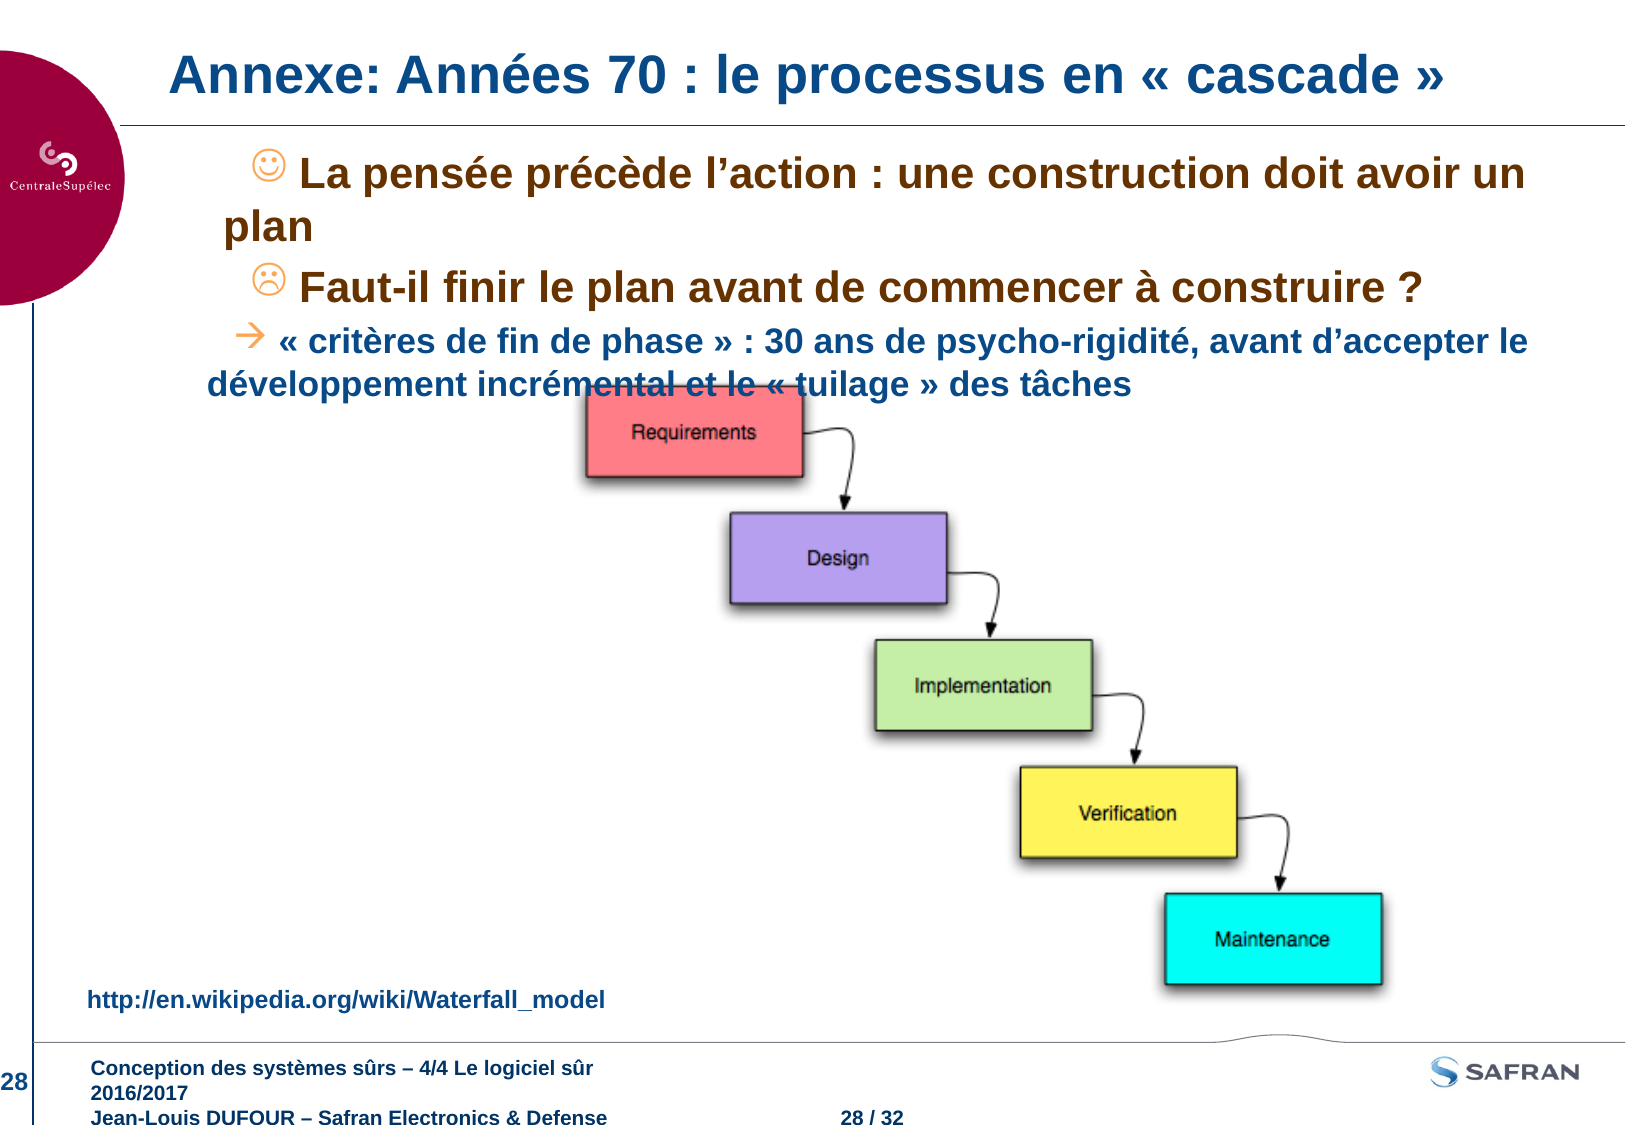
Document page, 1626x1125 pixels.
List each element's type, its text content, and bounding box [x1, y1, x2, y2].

picture [0, 1, 145, 327]
picture [552, 359, 1416, 1024]
text_box http://en.wikipedia.org/wiki/Waterfall_model [68, 975, 552, 1023]
list La pensée précède l’action : une construction doit avoir un plan Faut-il finir le plan avant de commencer à construire ? « critères de fin de phase » : 30 ans de psycho-rigidité, avant d’accepter le développement incrémental et le « tuilage » des tâches [137, 137, 1569, 397]
title Annexe: Années 70 : le processus en « cascade » [153, 7, 1565, 136]
picture [1379, 1046, 1616, 1118]
